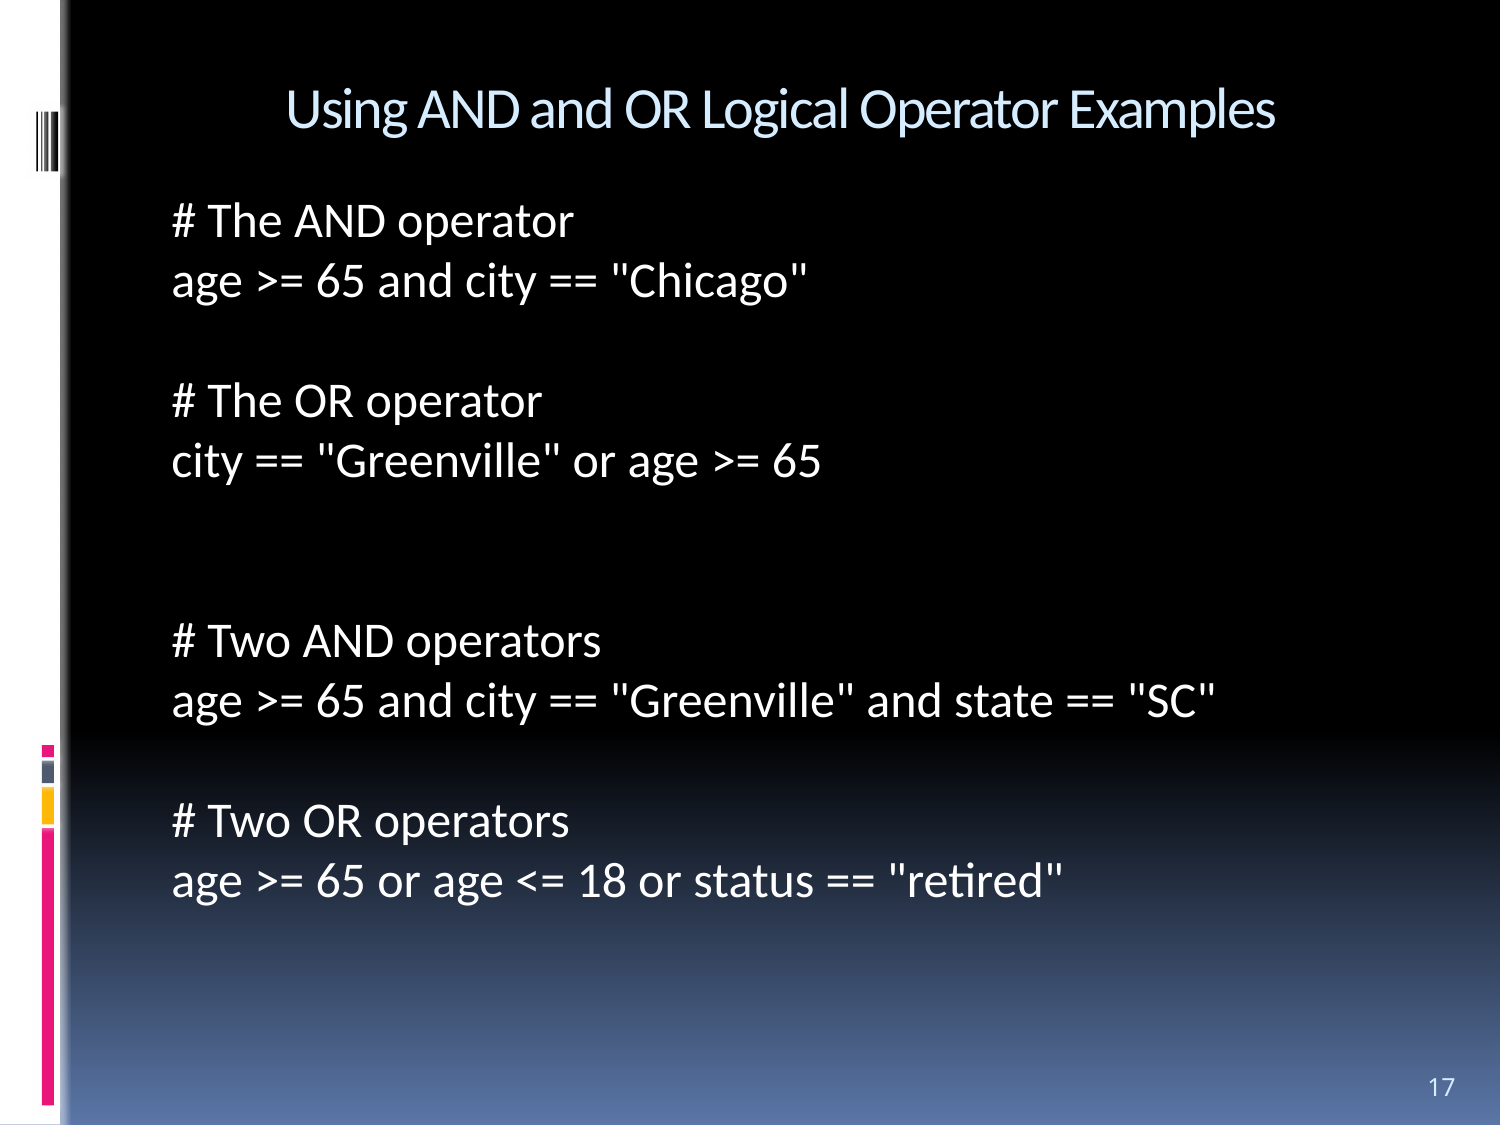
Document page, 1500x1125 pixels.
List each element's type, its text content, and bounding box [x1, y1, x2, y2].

slide_number 17 [1412, 1052, 1488, 1113]
title Using AND and OR Logical Operator Examples [62, 62, 1500, 180]
list # The AND operator age >= 65 and city == "Chicago" # The OR operator city == "Greenville" or age >= 65 # Two AND operators age >= 65 and city == "Greenville" and state == "SC" # Two OR operators age >= 65 or age <= 18 or status == "retired" [99, 179, 1375, 1088]
